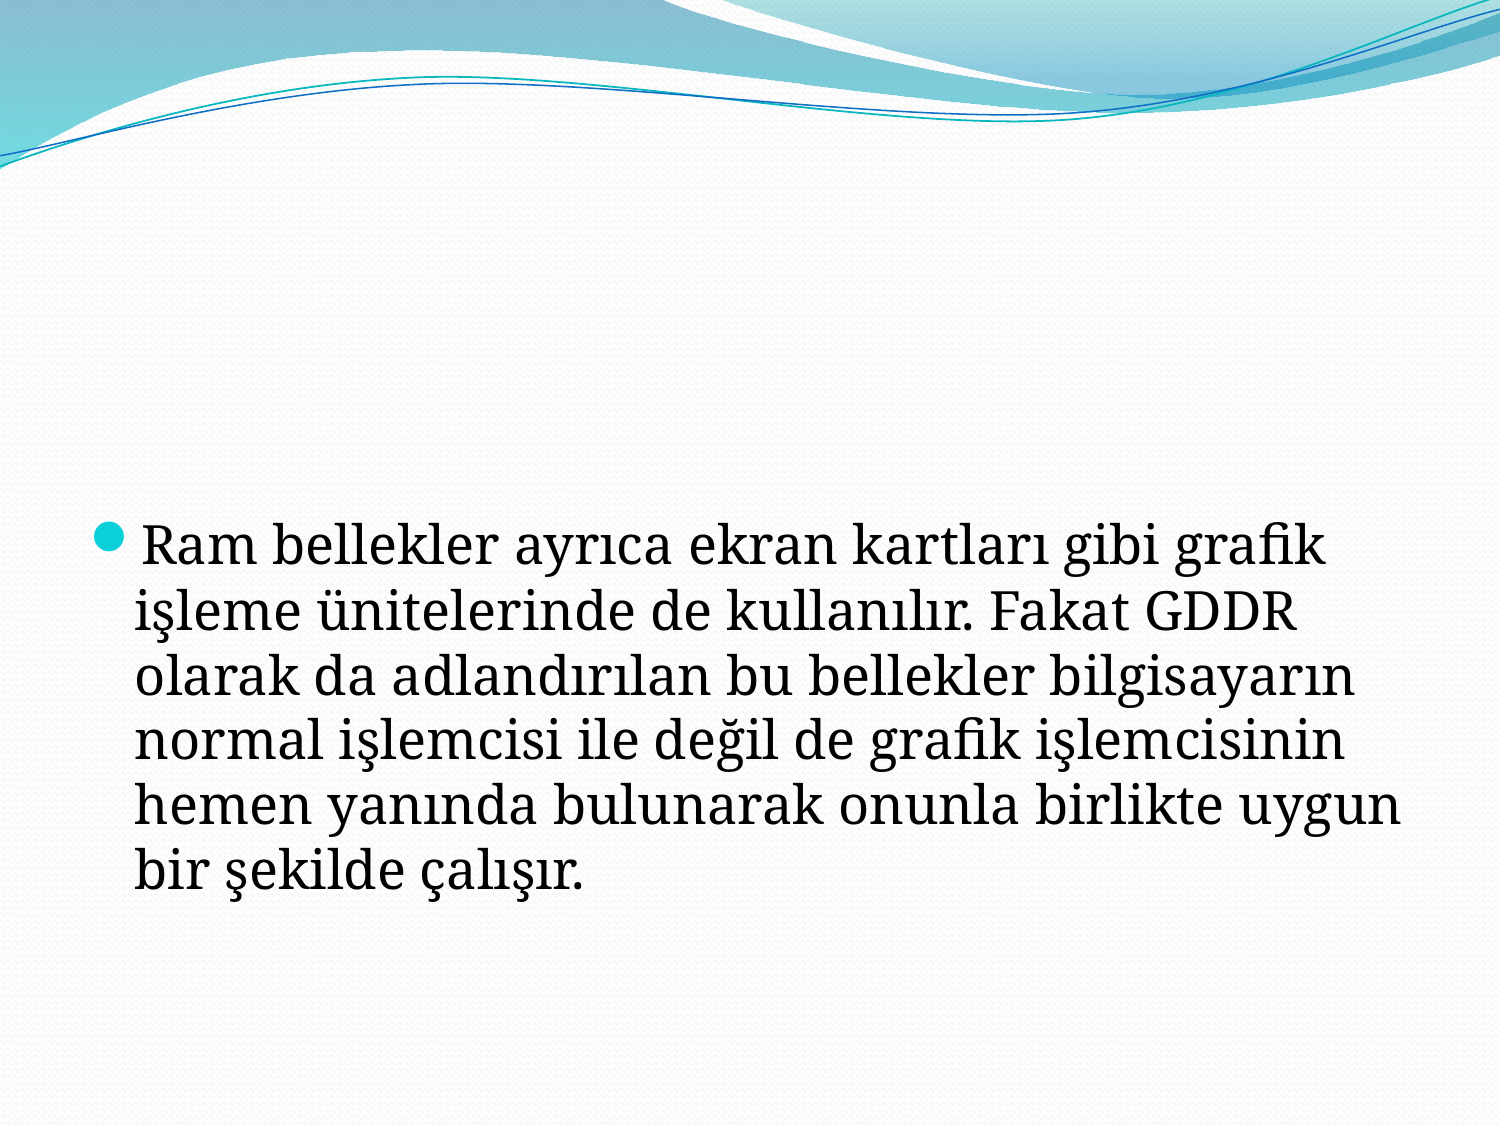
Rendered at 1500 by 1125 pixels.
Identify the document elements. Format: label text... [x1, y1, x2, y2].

list Ram bellekler ayrıca ekran kartları gibi grafik işleme ünitelerinde de kullanılır. Fakat GDDR olarak da adlandırılan bu bellekler bilgisayarın normal işlemcisi ile değil de grafik işlemcisinin hemen yanında bulunarak onunla birlikte uygun bir şekilde çalışır. [75, 503, 1425, 1038]
